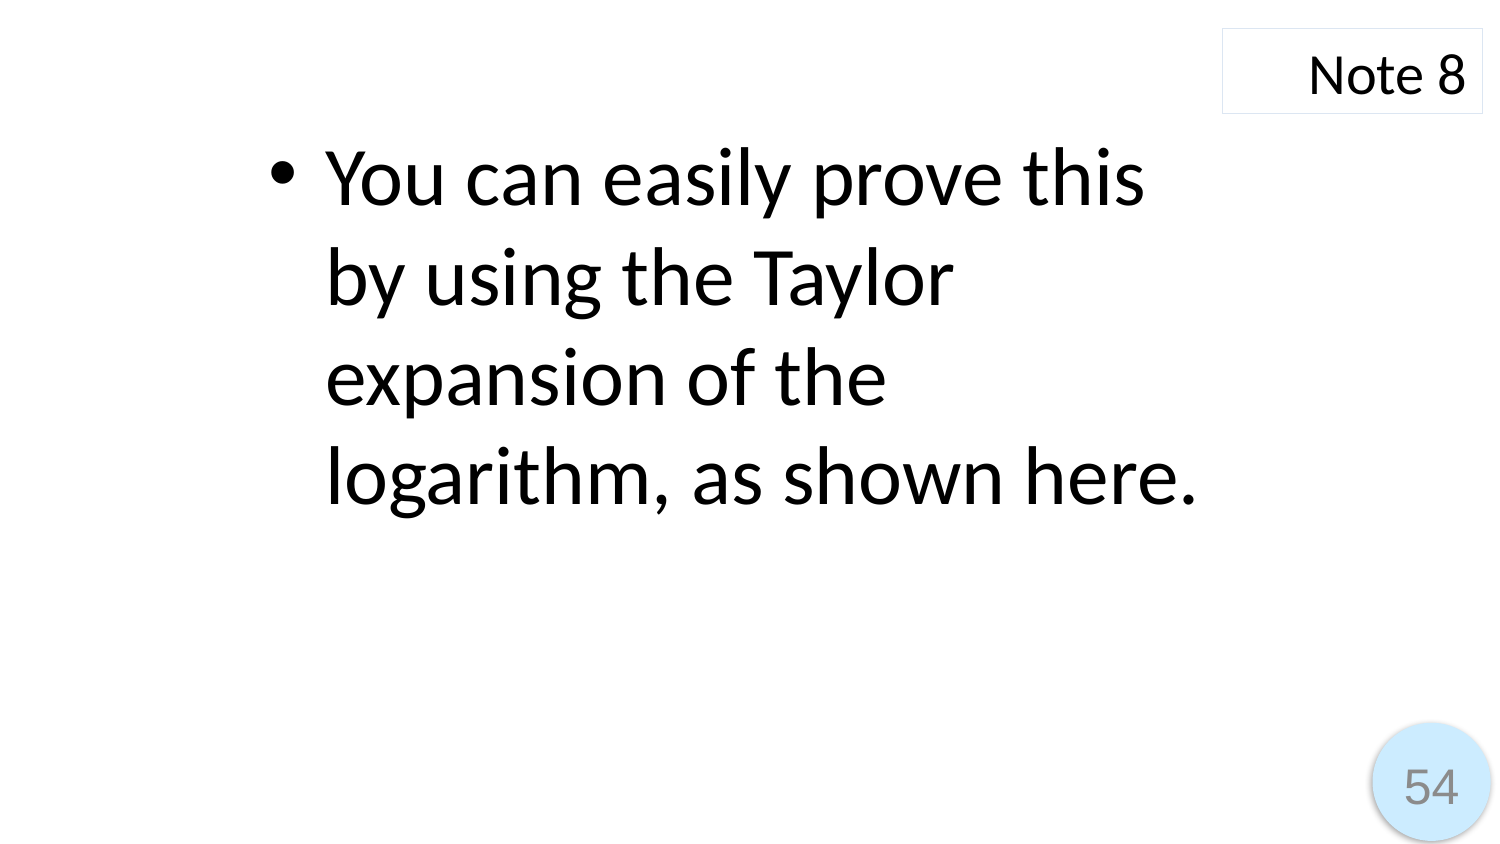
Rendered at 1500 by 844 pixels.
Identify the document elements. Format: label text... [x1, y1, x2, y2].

slide_number 54 [1372, 762, 1491, 807]
text_box Note 8 [1222, 28, 1483, 114]
list You can easily prove this by using the Taylor expansion of the logarithm, as shown here. [253, 114, 1258, 786]
